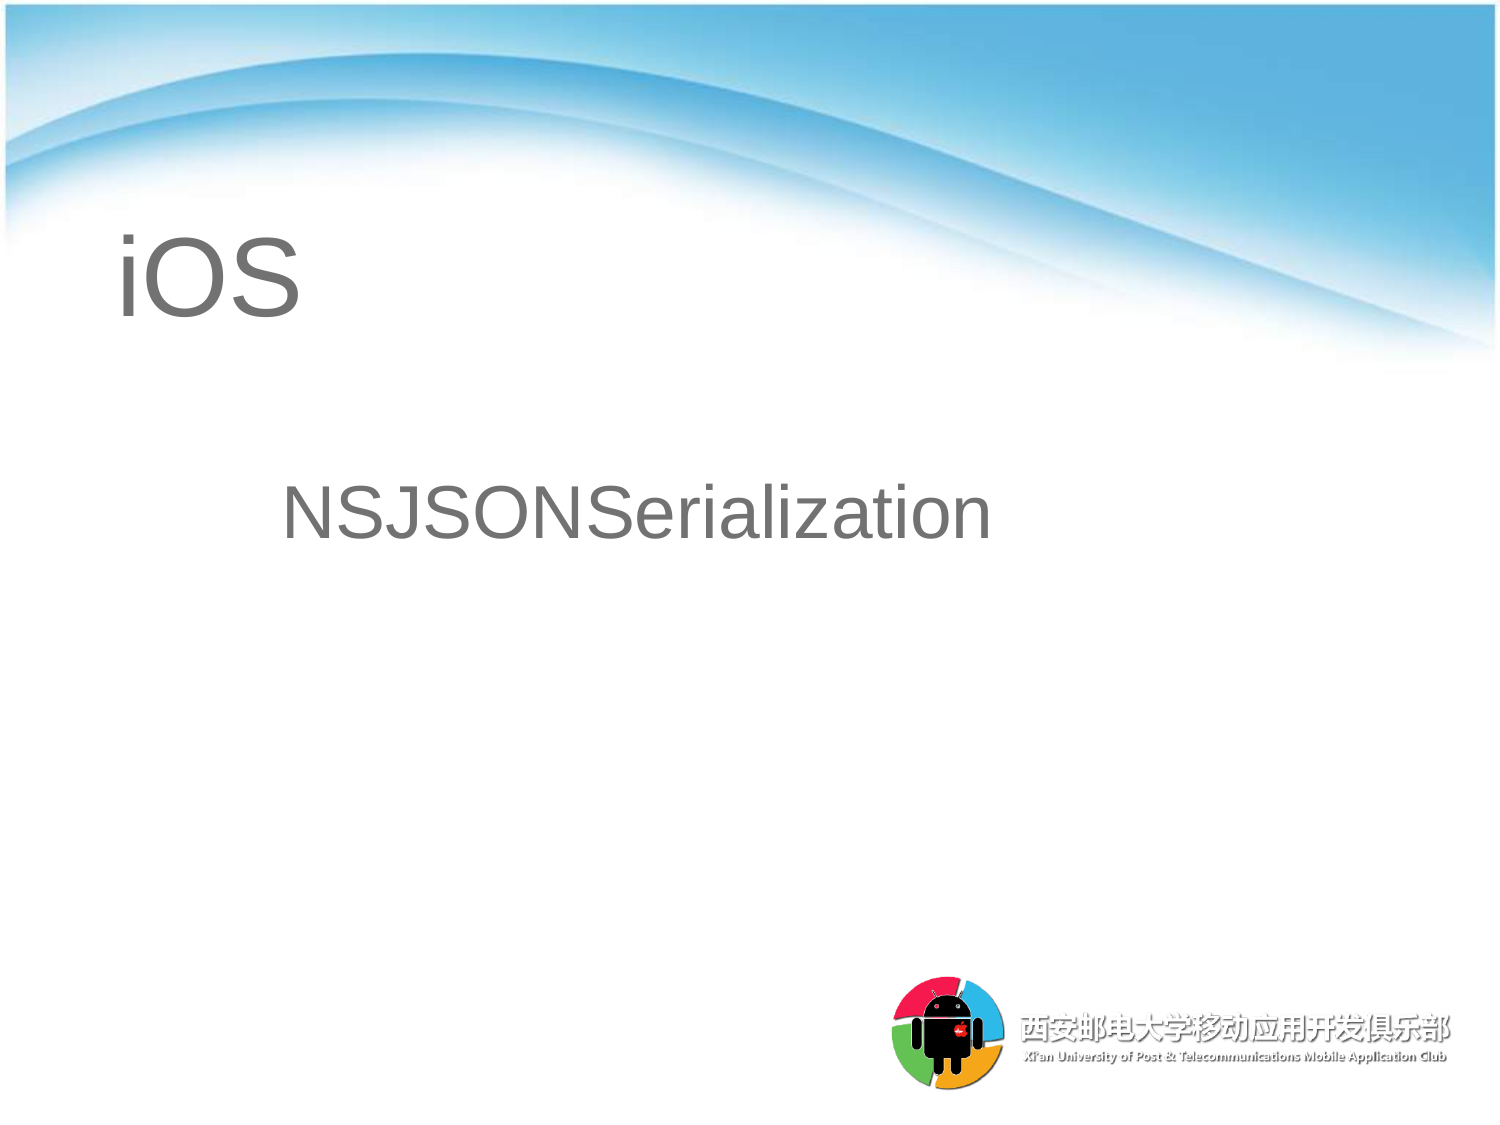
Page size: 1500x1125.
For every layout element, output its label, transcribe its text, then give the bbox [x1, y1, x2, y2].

picture [0, 0, 1500, 1125]
text_box NSJSONSerialization [266, 456, 1030, 561]
text_box iOS [101, 196, 319, 346]
